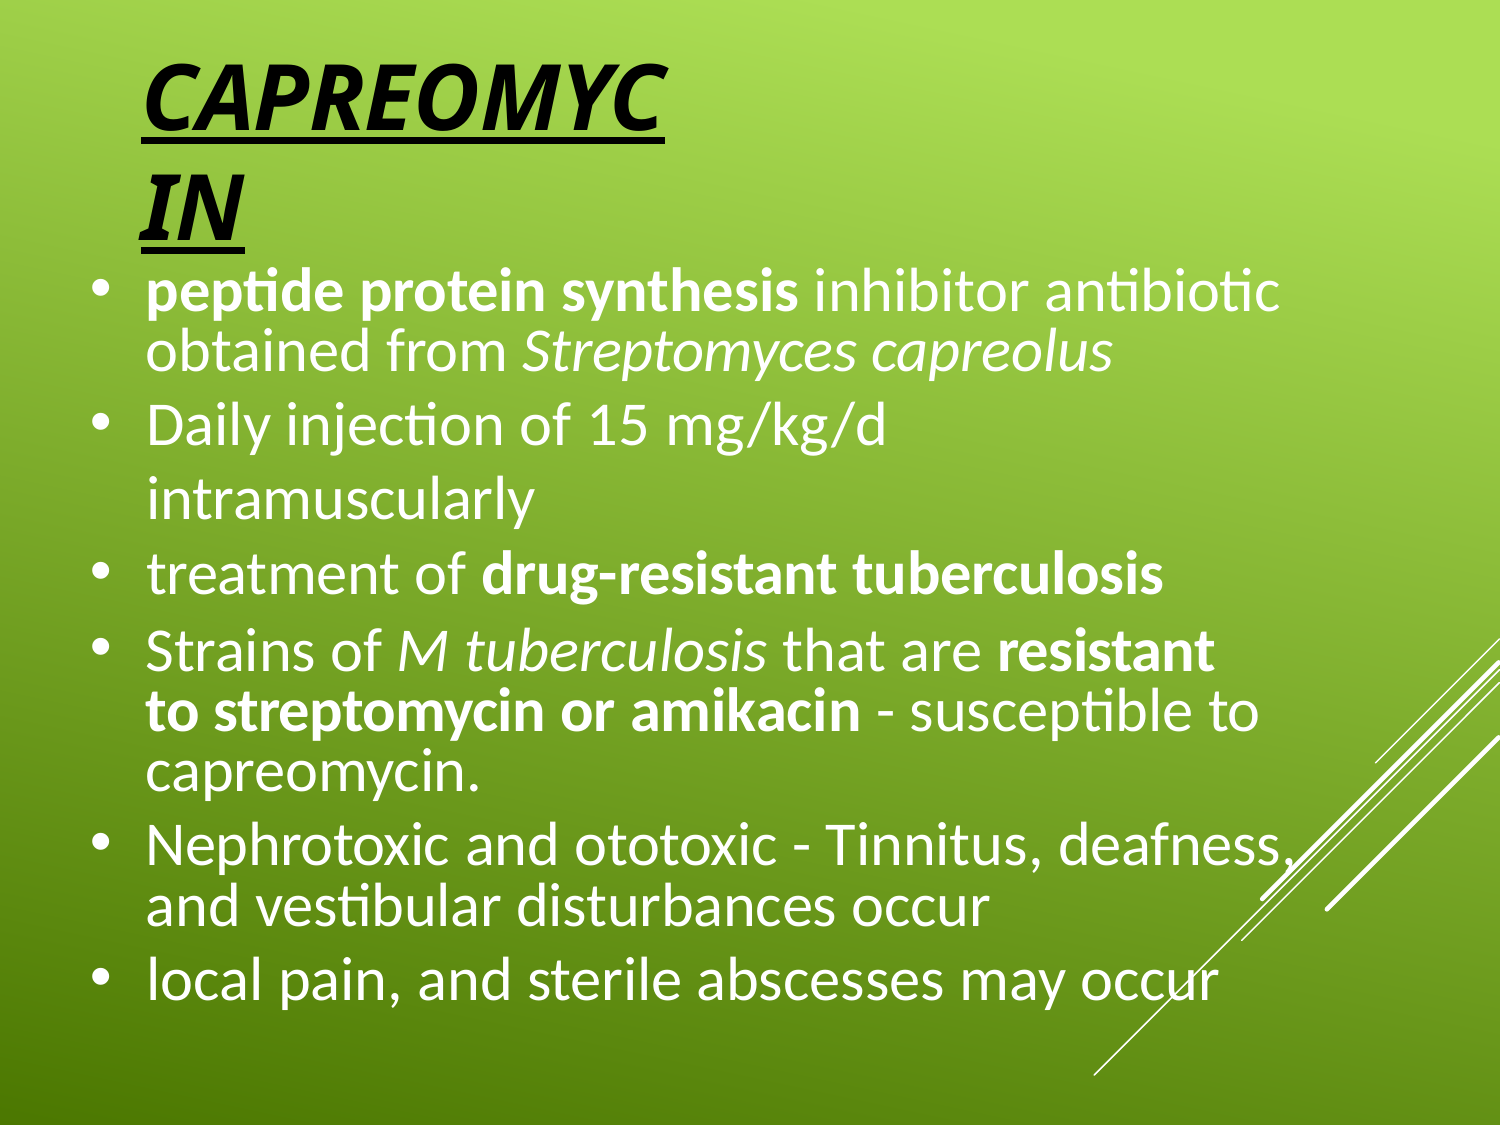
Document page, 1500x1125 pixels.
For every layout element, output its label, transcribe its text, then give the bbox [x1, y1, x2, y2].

text_box peptide protein synthesis inhibitor antibiotic obtained from Streptomyces capreolus Daily injection of 15 mg/kg/d intramuscularly treatment of drug-resistant tuberculosis Strains of M tuberculosis that are resistant to streptomycin or amikacin - susceptible to capreomycin. Nephrotoxic and ototoxic - Tinnitus, deafness, and vestibular disturbances occur local pain, and sterile abscesses may occur [87, 247, 1301, 1013]
title Capreomycin [0, 0, 679, 259]
